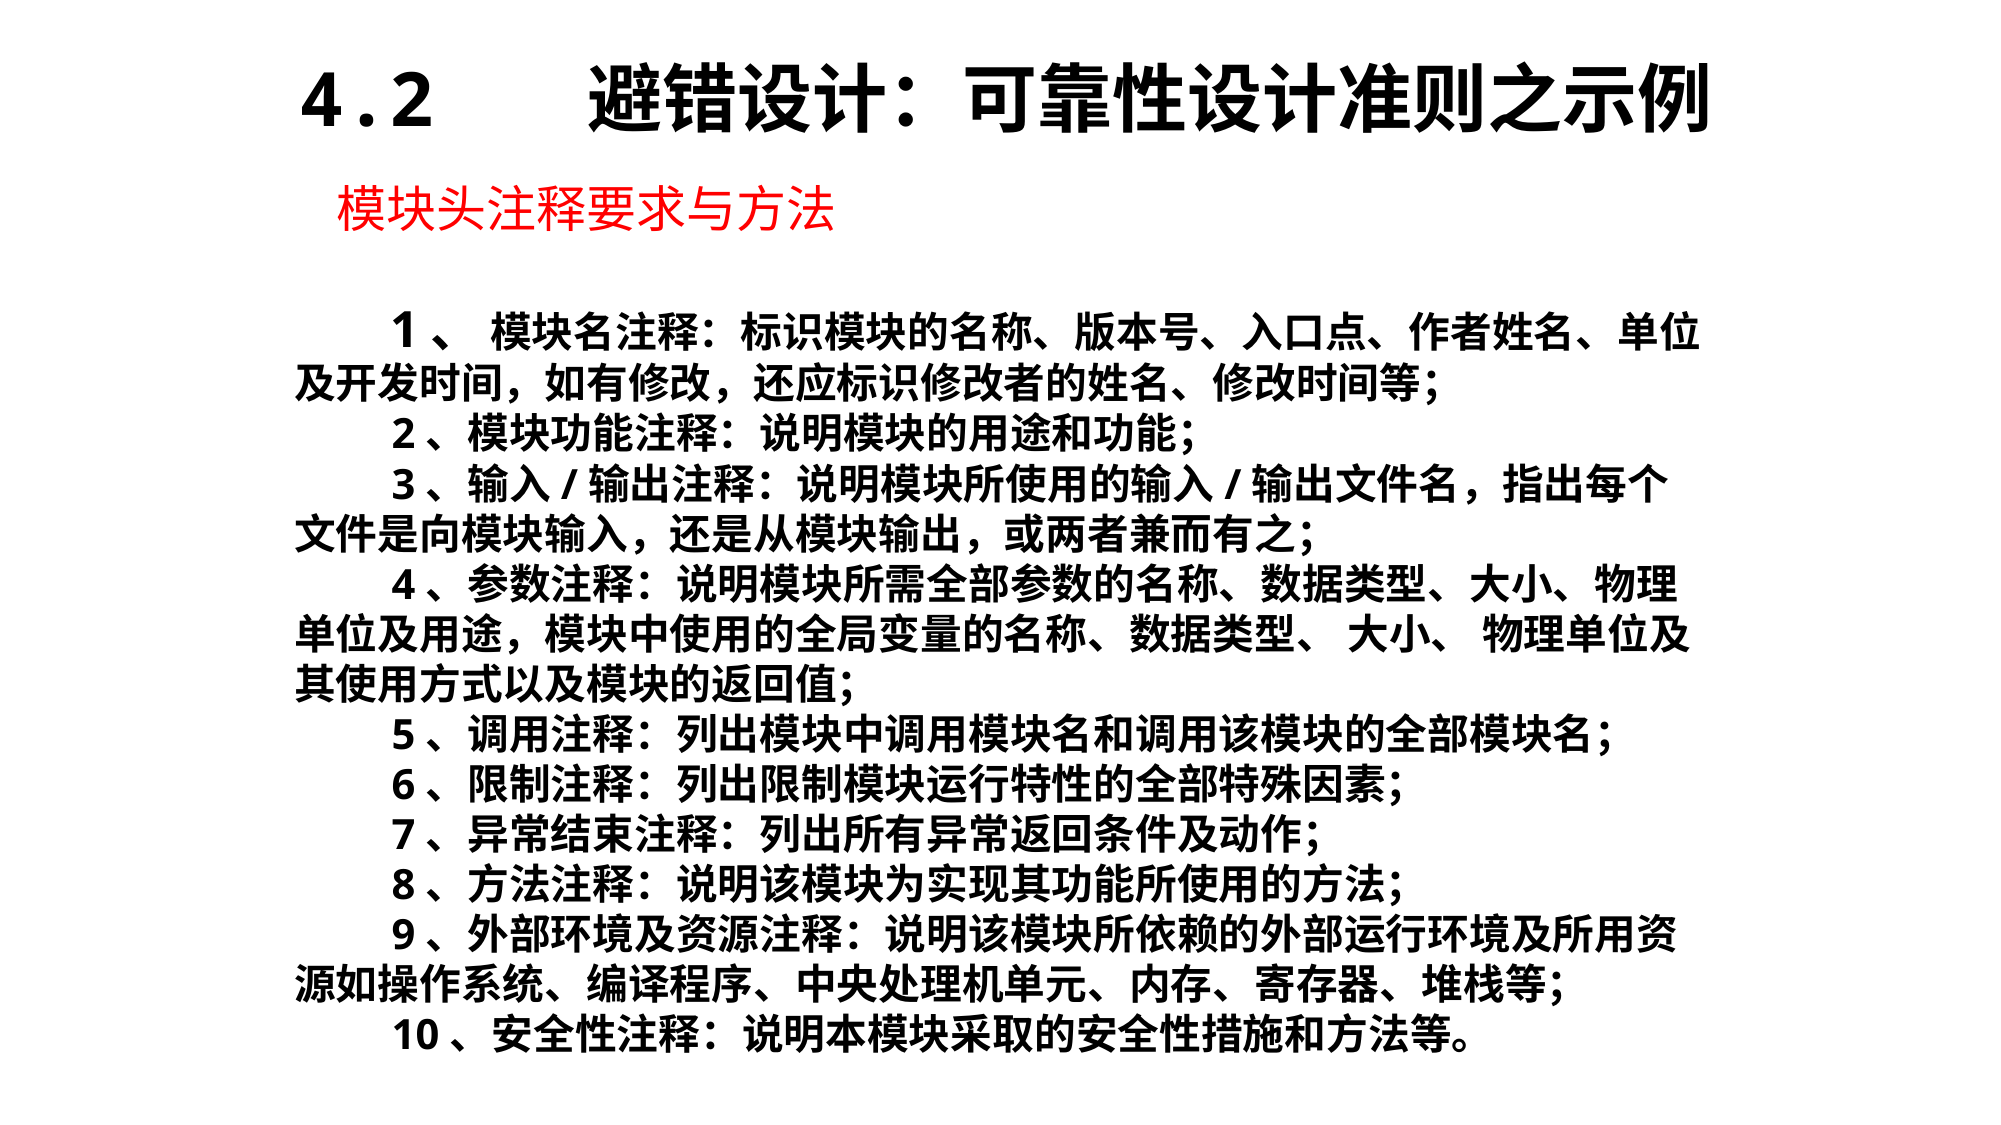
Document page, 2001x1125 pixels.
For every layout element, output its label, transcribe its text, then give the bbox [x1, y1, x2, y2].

text_box 模块头注释要求与方法 1、 模块名注释：标识模块的名称、版本号、入口点、作者姓名、单位及开发时间，如有修改，还应标识修改者的姓名、修改时间等； 2、模块功能注释：说明模块的用途和功能； 3、输入/输出注释：说明模块所使用的输入/输出文件名，指出每个文件是向模块输入，还是从模块输出，或两者兼而有之； 4、参数注释：说明模块所需全部参数的名称、数据类型、大小、物理单位及用途，模块中使用的全局变量的名称、数据类型、 大小、 物理单位及其使用方式以及模块的返回值； 5、调用注释：列出模块中调用模块名和调用该模块的全部模块名； 6、限制注释：列出限制模块运行特性的全部特殊因素； 7、异常结束注释：列出所有异常返回条件及动作； 8、方法注释：说明该模块为实现其功能所使用的方法； 9、外部环境及资源注释：说明该模块所依赖的外部运行环境及所用资源如操作系统、编译程序、中央处理机单元、内存、寄存器、堆栈等； 10、安全性注释：说明本模块采取的安全性措施和方法等。 [279, 169, 1721, 1065]
text_box 4.2 避错设计：可靠性设计准则之示例 [279, 43, 1733, 149]
